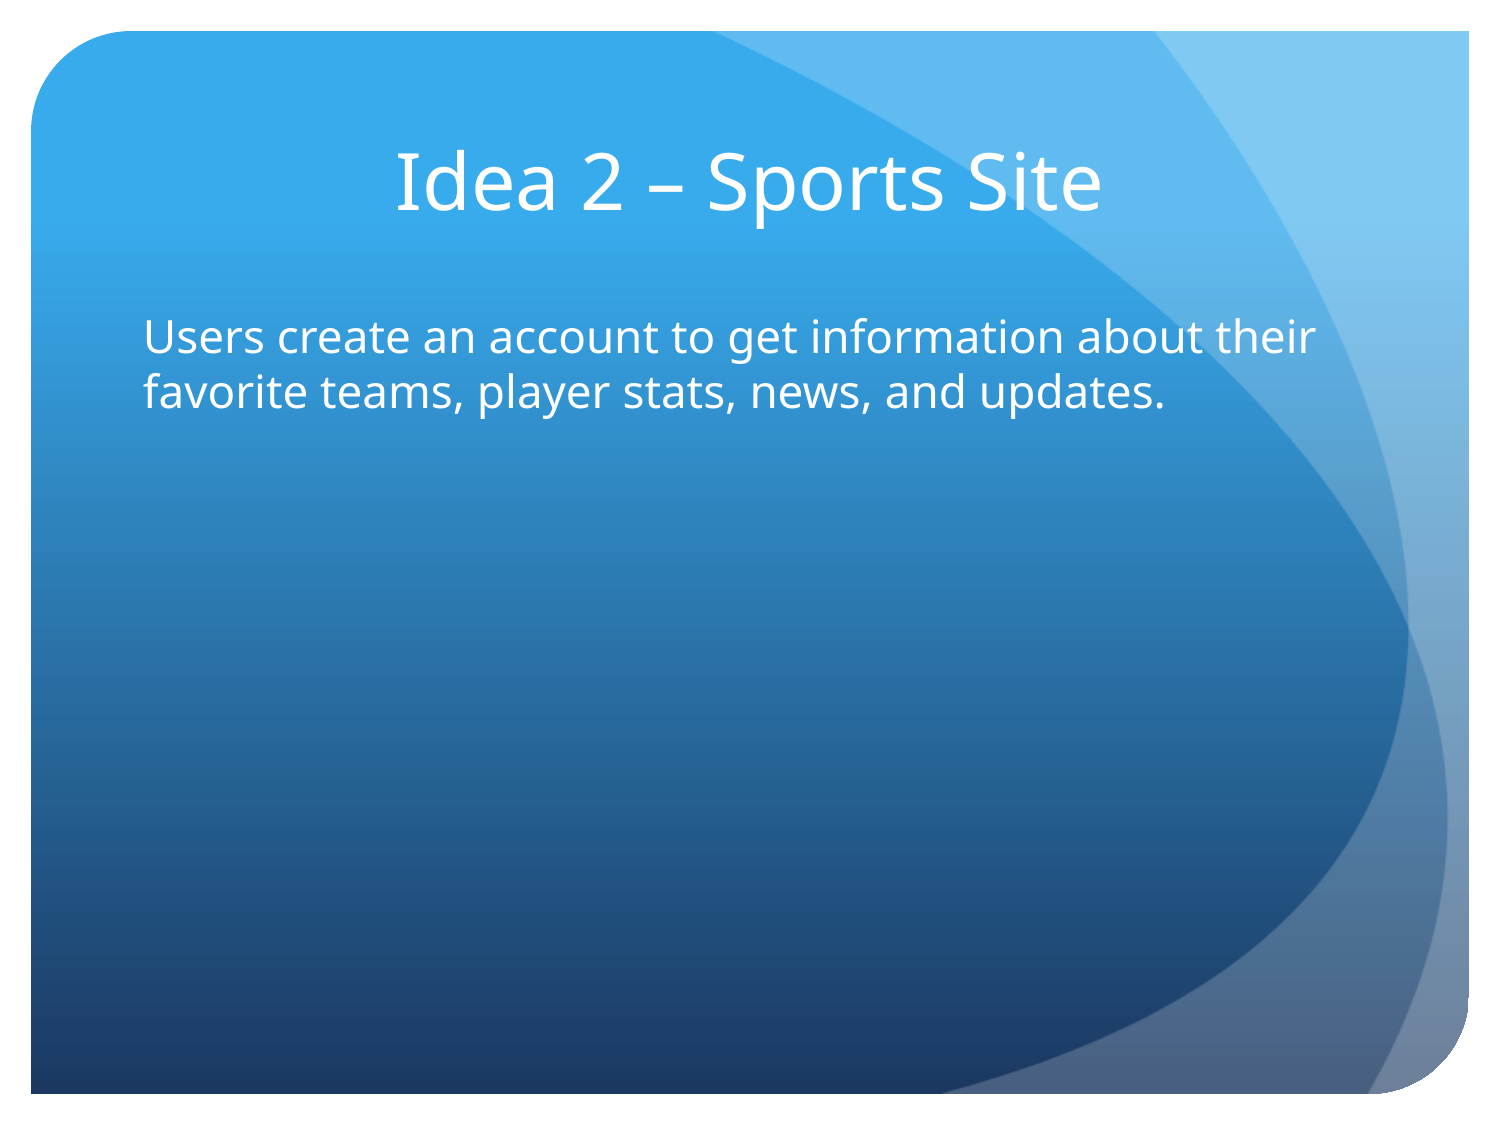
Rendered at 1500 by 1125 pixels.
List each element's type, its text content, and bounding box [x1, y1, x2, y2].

list Users create an account to get information about their favorite teams, player stats, news, and updates. [127, 299, 1372, 991]
title Idea 2 – Sports Site [127, 62, 1372, 234]
picture [24, 30, 1473, 1094]
